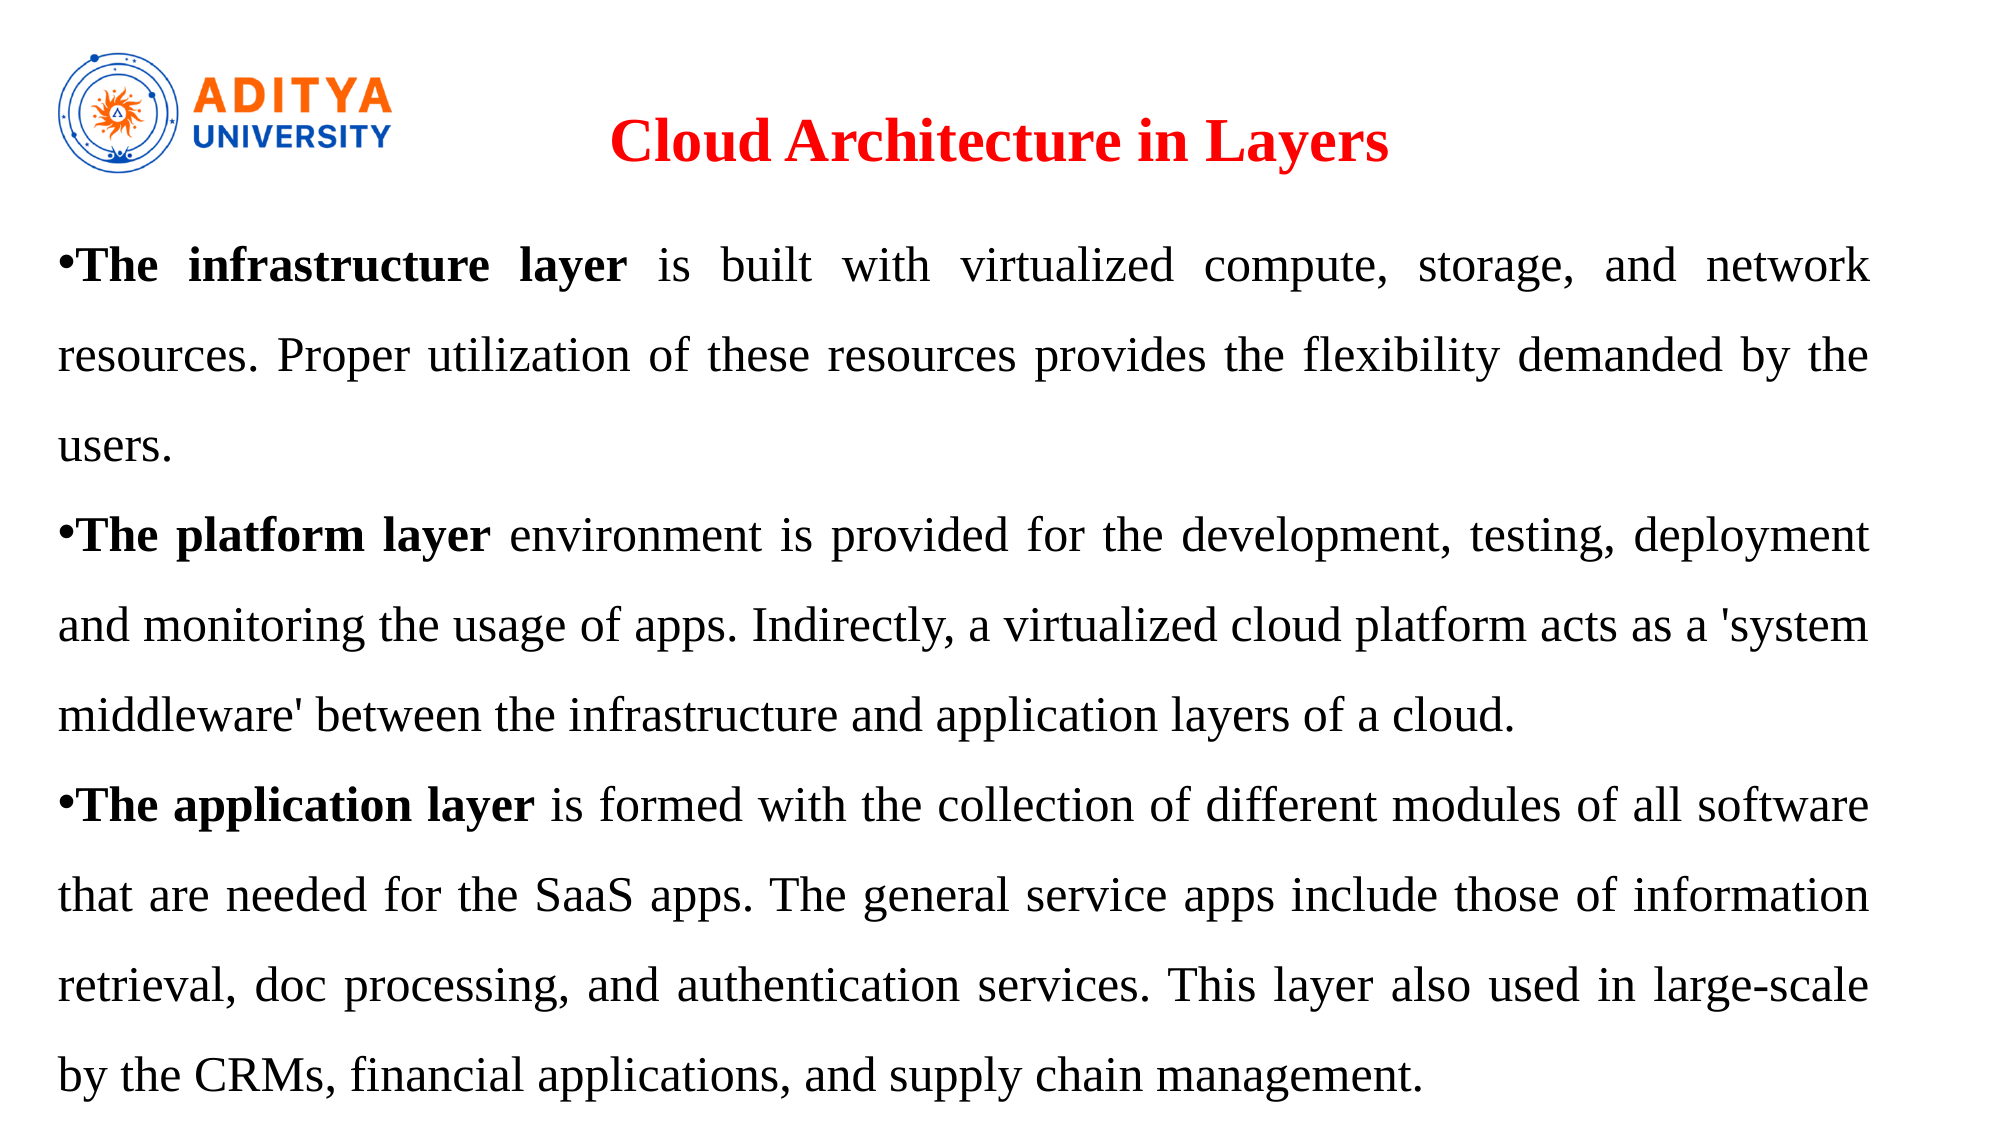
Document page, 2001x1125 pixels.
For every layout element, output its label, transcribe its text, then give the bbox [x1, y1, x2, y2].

text_box Cloud Architecture in Layers [490, 54, 1510, 182]
picture [0, 0, 494, 256]
text_box The infrastructure layer is built with virtualized compute, storage, and network resources. Proper utilization of these resources provides the flexibility demanded by the users. The platform layer environment is provided for the development, testing, deployment and monitoring the usage of apps. Indirectly, a virtualized cloud platform acts as a 'system middleware' between the infrastructure and application layers of a cloud. The application layer is formed with the collection of different modules of all software that are needed for the SaaS apps. The general service apps include those of information retrieval, doc processing, and authentication services. This layer also used in large-scale by the CRMs, financial applications, and supply chain management. [43, 193, 1886, 1109]
